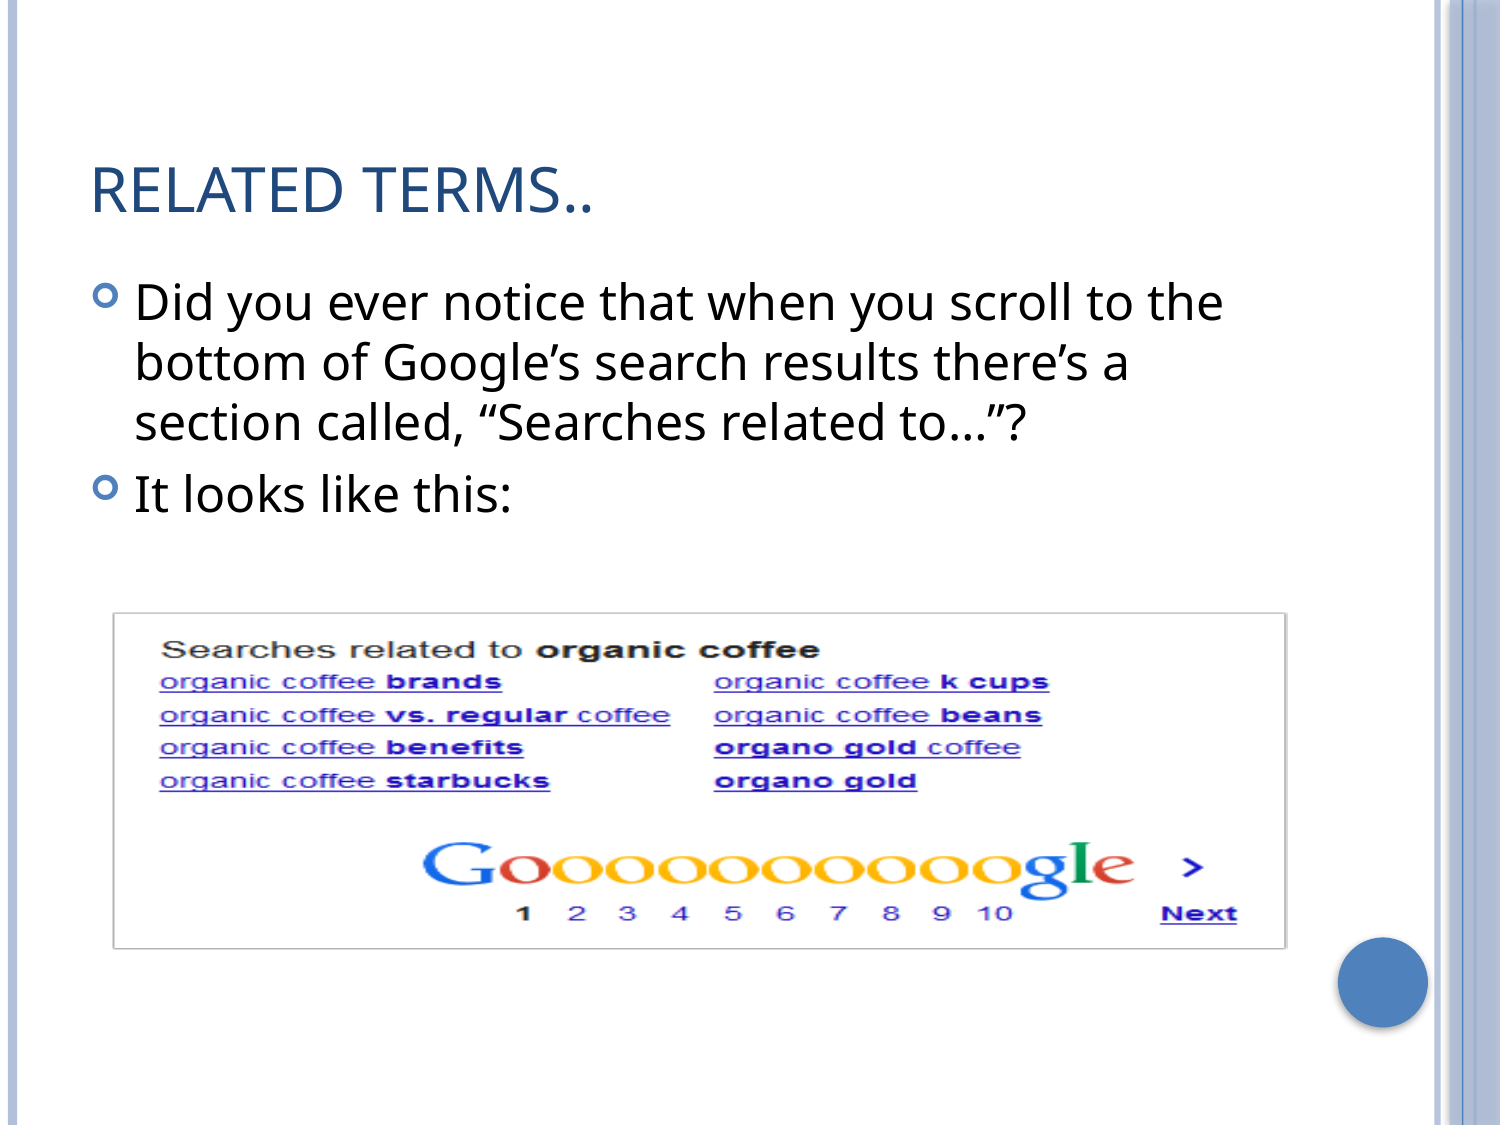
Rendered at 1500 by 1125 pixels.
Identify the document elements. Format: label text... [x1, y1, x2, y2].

list Did you ever notice that when you scroll to the bottom of Google’s search results there’s a section called, “Searches related to…”? It looks like this: [75, 262, 1300, 1062]
picture [111, 611, 1288, 951]
title Related terms.. [75, 45, 1300, 233]
